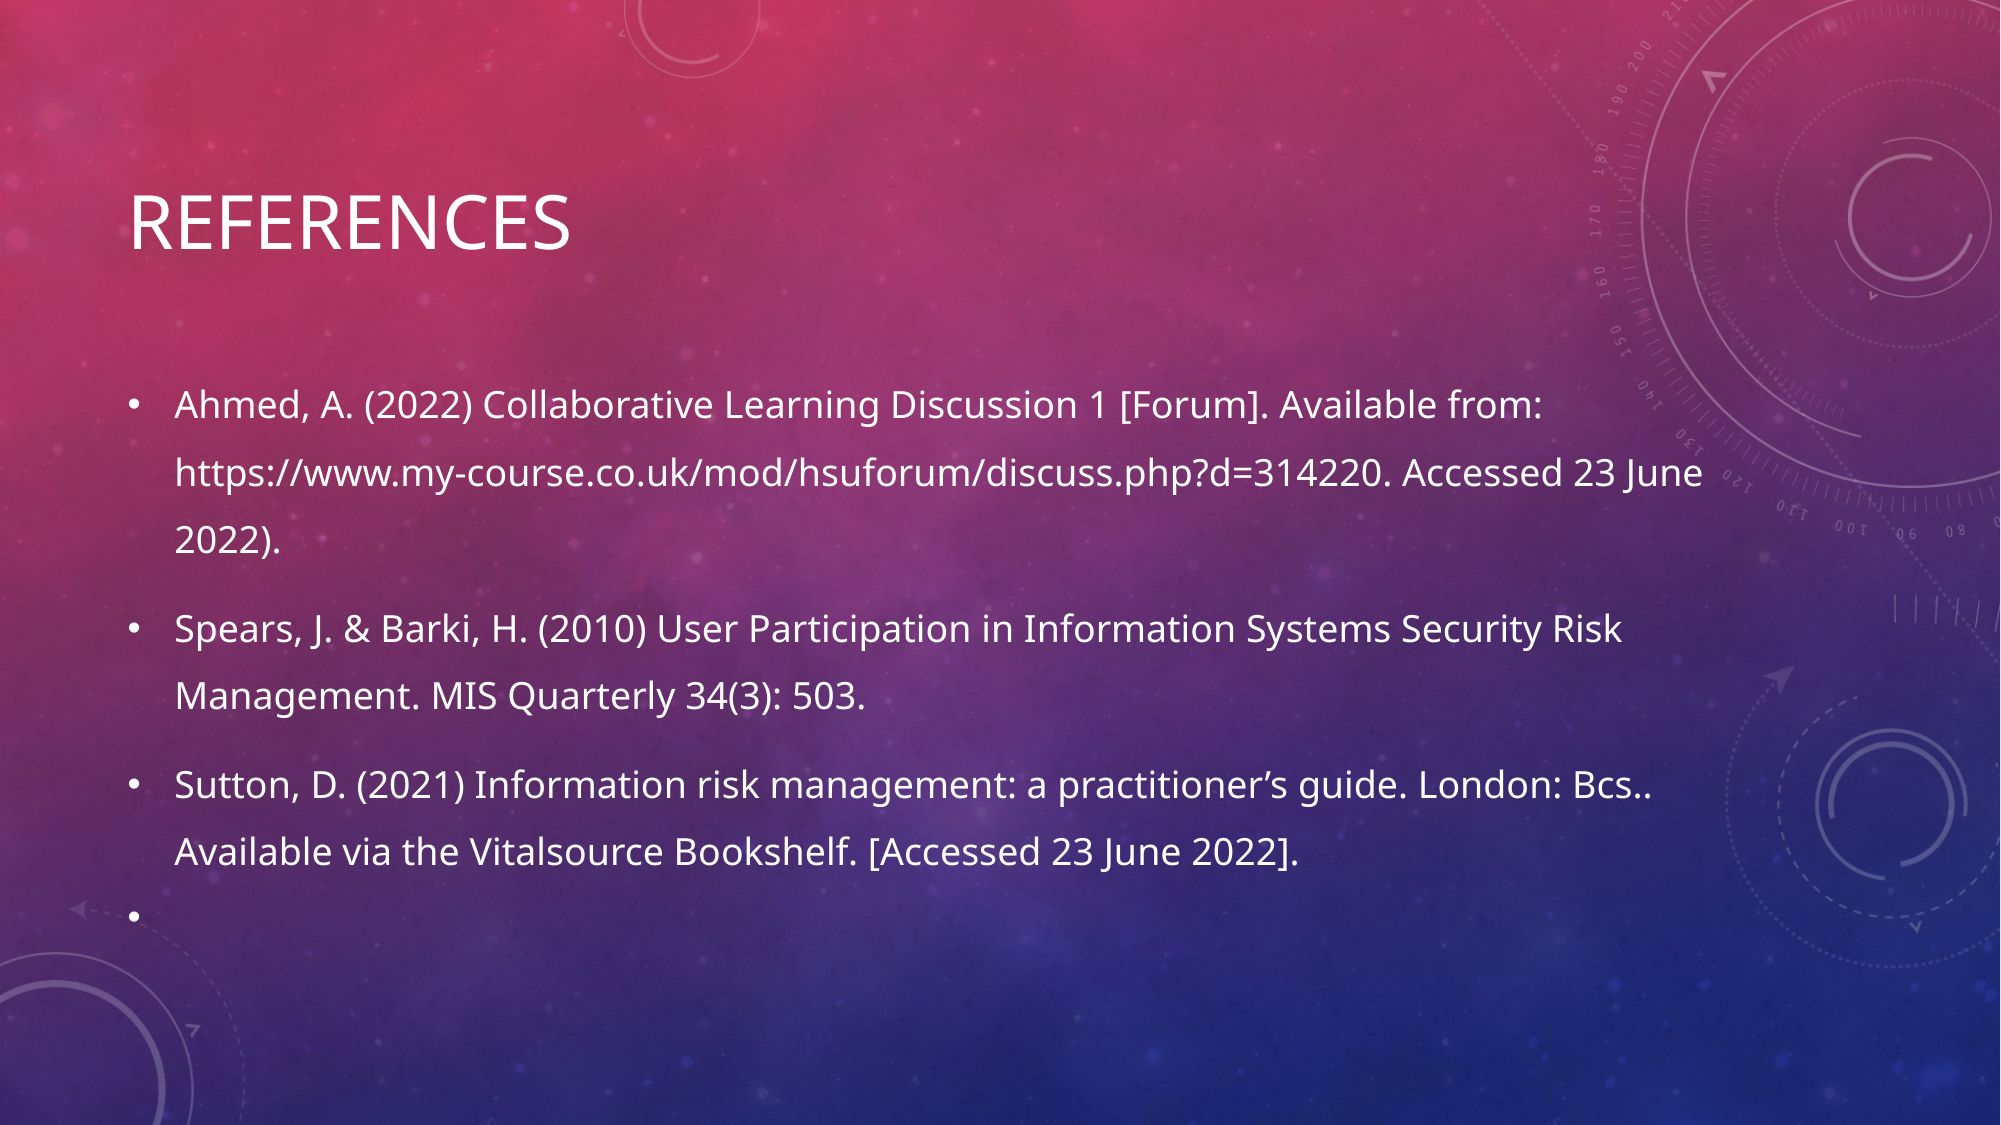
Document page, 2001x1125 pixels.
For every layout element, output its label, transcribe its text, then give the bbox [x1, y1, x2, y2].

picture [0, 0, 2001, 1125]
title rEFerences [112, 99, 1775, 339]
list Ahmed, A. (2022) Collaborative Learning Discussion 1 [Forum]. Available from: https://www.my-course.co.uk/mod/hsuforum/discuss.php?d=314220. Accessed 23 June 2022). Spears, J. & Barki, H. (2010) User Participation in Information Systems Security Risk Management. MIS Quarterly 34(3): 503. Sutton, D. (2021) Information risk management: a practitioner’s guide. London: Bcs.. Available via the Vitalsource Bookshelf. [Accessed 23 June 2022]. ‌ [112, 351, 1775, 950]
